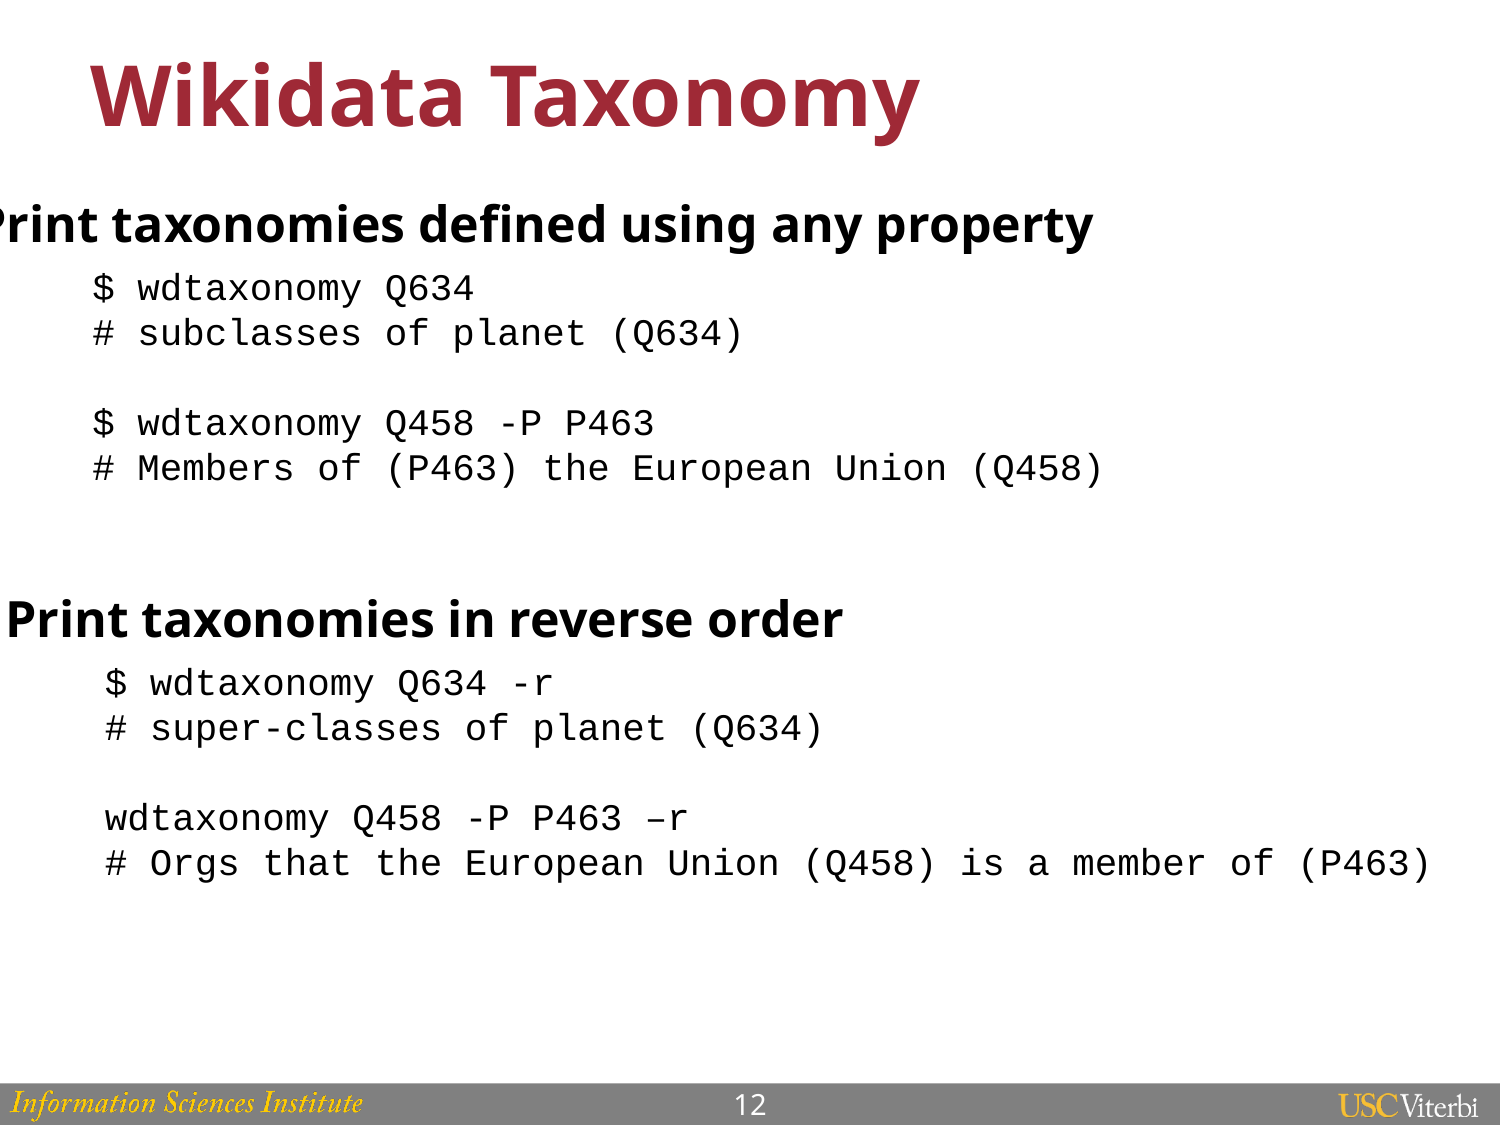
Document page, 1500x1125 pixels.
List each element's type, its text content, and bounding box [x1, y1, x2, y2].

picture [9, 1090, 363, 1122]
picture [1338, 1093, 1495, 1119]
title Wikidata Taxonomy [75, 0, 1500, 185]
text_box $ wdtaxonomy Q634 # subclasses of planet (Q634) $ wdtaxonomy Q458 -P P463 # Members of (P463) the European Union (Q458) [77, 255, 1121, 496]
slide_number 12 [716, 1086, 784, 1122]
text_box $ wdtaxonomy Q634 -r # super-classes of planet (Q634) wdtaxonomy Q458 -P P463 –r # Orgs that the European Union (Q458) is a member of (P463) [89, 650, 1448, 891]
text_box Print taxonomies in reverse order [0, 579, 859, 655]
text_box Print taxonomies defined using any property [0, 184, 1110, 260]
